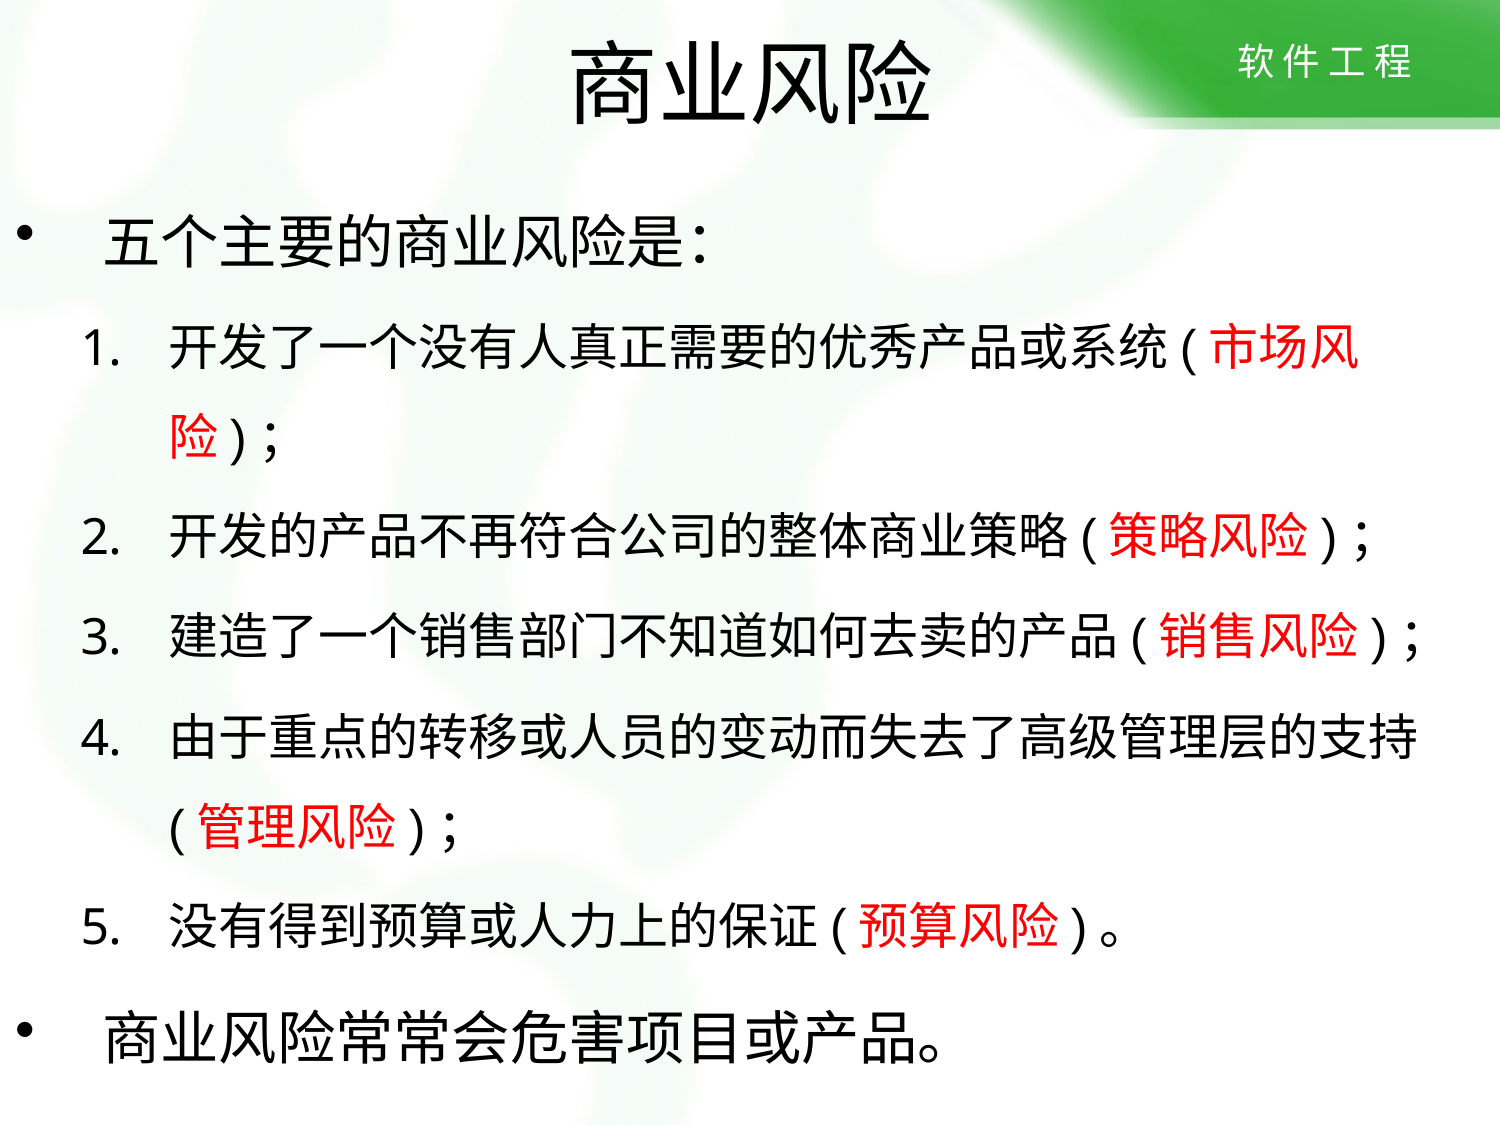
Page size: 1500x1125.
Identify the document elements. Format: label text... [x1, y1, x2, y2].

picture [0, 0, 1500, 1125]
list 五个主要的商业风险是： 开发了一个没有人真正需要的优秀产品或系统(市场风险)； 开发的产品不再符合公司的整体商业策略(策略风险)； 建造了一个销售部门不知道如何去卖的产品(销售风险)； 由于重点的转移或人员的变动而失去了高级管理层的支持(管理风险)； 没有得到预算或人力上的保证(预算风险)。 商业风险常常会危害项目或产品。 [0, 162, 1475, 1088]
title 商业风险 [49, 12, 1451, 150]
